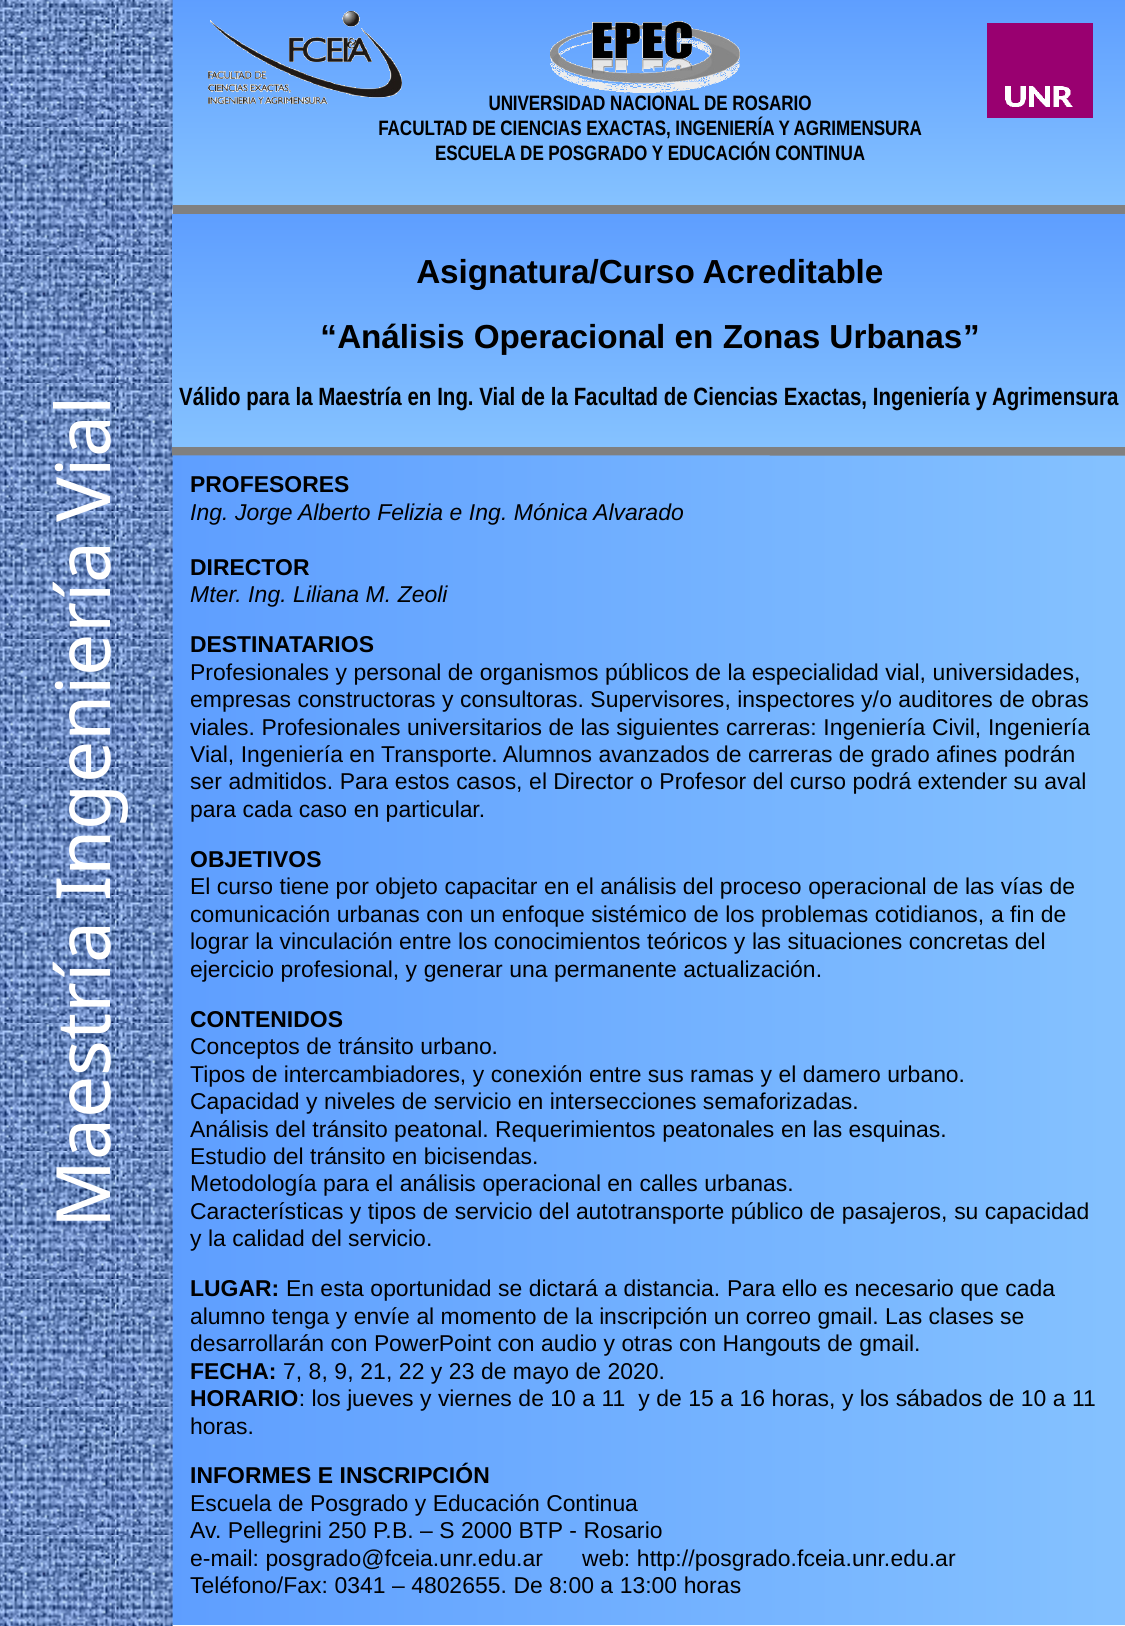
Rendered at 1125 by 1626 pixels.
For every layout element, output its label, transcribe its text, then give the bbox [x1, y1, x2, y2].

text_box PROFESORES Ing. Jorge Alberto Felizia e Ing. Mónica Alvarado DIRECTOR Mter. Ing. Liliana M. Zeoli DESTINATARIOS Profesionales y personal de organismos públicos de la especialidad vial, universidades, empresas constructoras y consultoras. Supervisores, inspectores y/o auditores de obras viales. Profesionales universitarios de las siguientes carreras: Ingeniería Civil, Ingeniería Vial, Ingeniería en Transporte. Alumnos avanzados de carreras de grado afines podrán ser admitidos. Para estos casos, el Director o Profesor del curso podrá extender su aval para cada caso en particular. OBJETIVOS El curso tiene por objeto capacitar en el análisis del proceso operacional de las vías de comunicación urbanas con un enfoque sistémico de los problemas cotidianos, a fin de lograr la vinculación entre los conocimientos teóricos y las situaciones concretas del ejercicio profesional, y generar una permanente actualización. CONTENIDOS Conceptos de tránsito urbano. Tipos de intercambiadores, y conexión entre sus ramas y el damero urbano. Capacidad y niveles de servicio en intersecciones semaforizadas. Análisis del tránsito peatonal. Requerimientos peatonales en las esquinas. Estudio del tránsito en bicisendas. Metodología para el análisis operacional en calles urbanas. Características y tipos de servicio del autotransporte público de pasajeros, su capacidad y la calidad del servicio. LUGAR: En esta oportunidad se dictará a distancia. Para ello es necesario que cada alumno tenga y envíe al momento de la inscripción un correo gmail. Las clases se desarrollarán con PowerPoint con audio y otras con Hangouts de gmail. FECHA: 7, 8, 9, 21, 22 y 23 de mayo de 2020. HORARIO: los jueves y viernes de 10 a 11 y de 15 a 16 horas, y los sábados de 10 a 11 horas. INFORMES E INSCRIPCIÓN Escuela de Posgrado y Educación Continua Av. Pellegrini 250 P.B. – S 2000 BTP - Rosario e-mail: posgrado@fceia.unr.edu.ar web: http://posgrado.fceia.unr.edu.ar Teléfono/Fax: 0341 – 4802655. De 8:00 a 13:00 horas [173, 459, 1125, 1625]
picture [207, 11, 402, 104]
picture [987, 23, 1093, 118]
title UNIVERSIDAD NACIONAL DE ROSARIO FACULTAD DE CIENCIAS EXACTAS, INGENIERÍA Y AGRIMENSURA ESCUELA DE POSGRADO Y EDUCACIÓN CONTINUA [173, 0, 1125, 205]
text_box Maestría Ingeniería Vial [0, 0, 173, 1625]
text_box Asignatura/Curso Acreditable “Análisis Operacional en Zonas Urbanas” Válido para la Maestría en Ing. Vial de la Facultad de Ciencias Exactas, Ingeniería y Agrimensura [172, 216, 1125, 447]
picture [550, 20, 740, 97]
